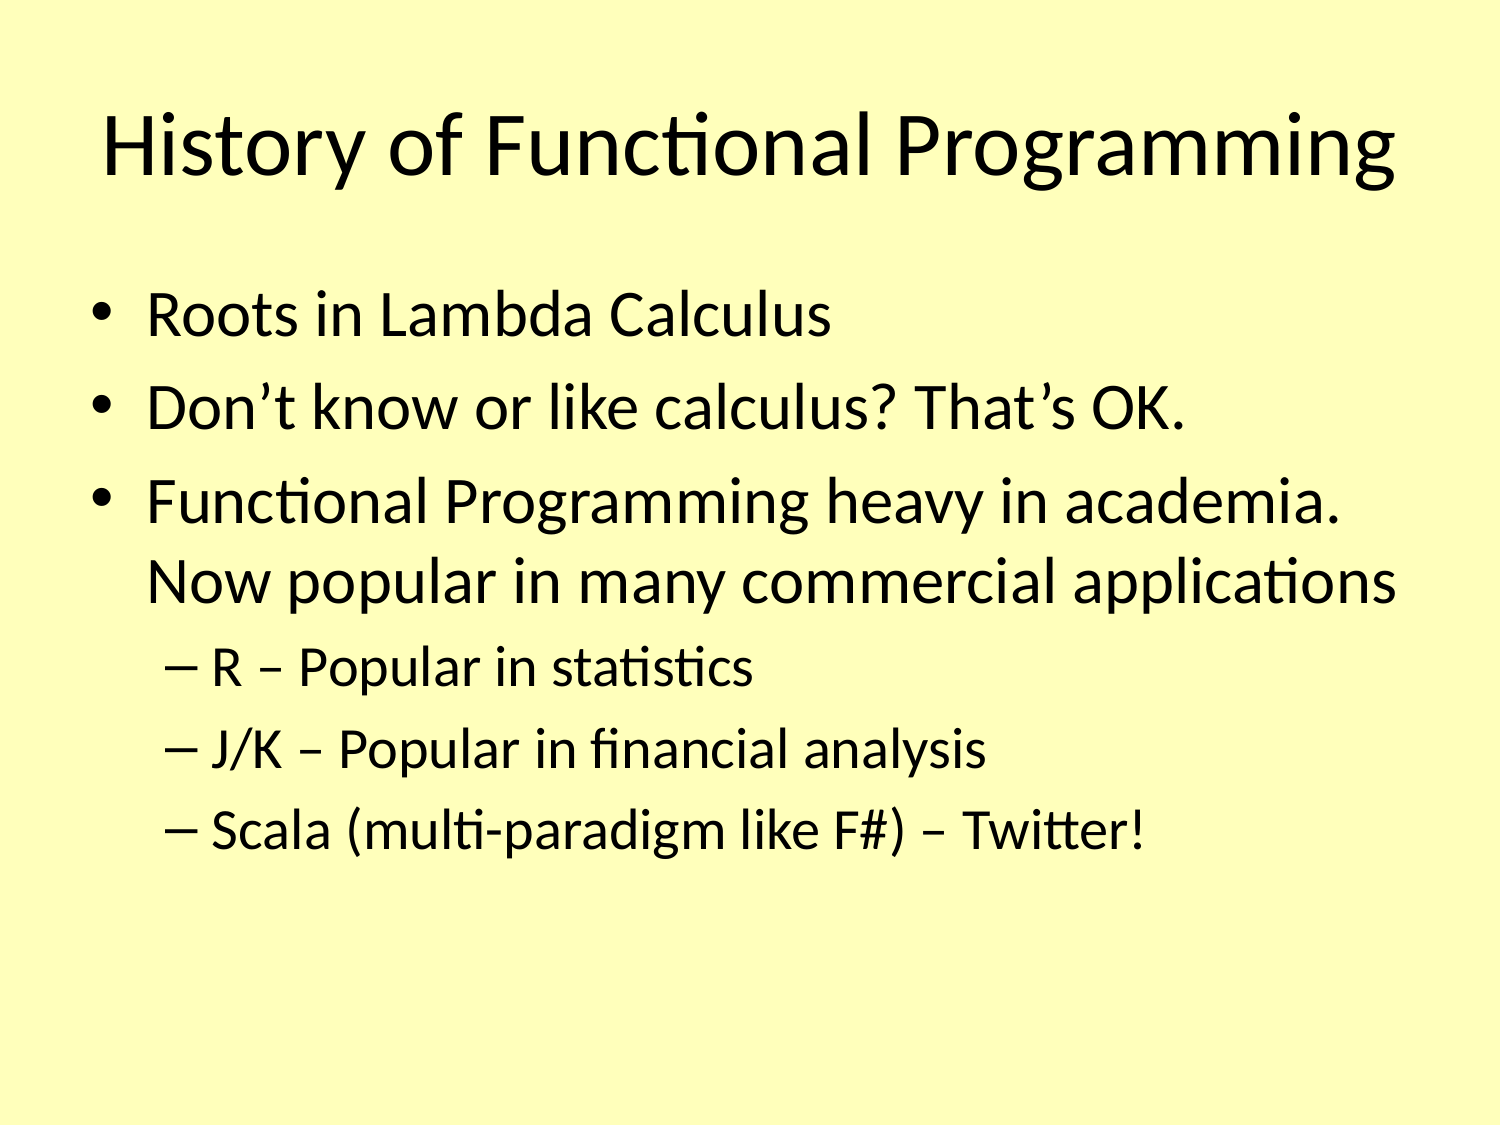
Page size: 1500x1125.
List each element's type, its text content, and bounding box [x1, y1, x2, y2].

list Roots in Lambda Calculus Don’t know or like calculus? That’s OK. Functional Programming heavy in academia. Now popular in many commercial applications R – Popular in statistics J/K – Popular in financial analysis Scala (multi-paradigm like F#) – Twitter! [75, 262, 1425, 1005]
title History of Functional Programming [75, 45, 1425, 233]
